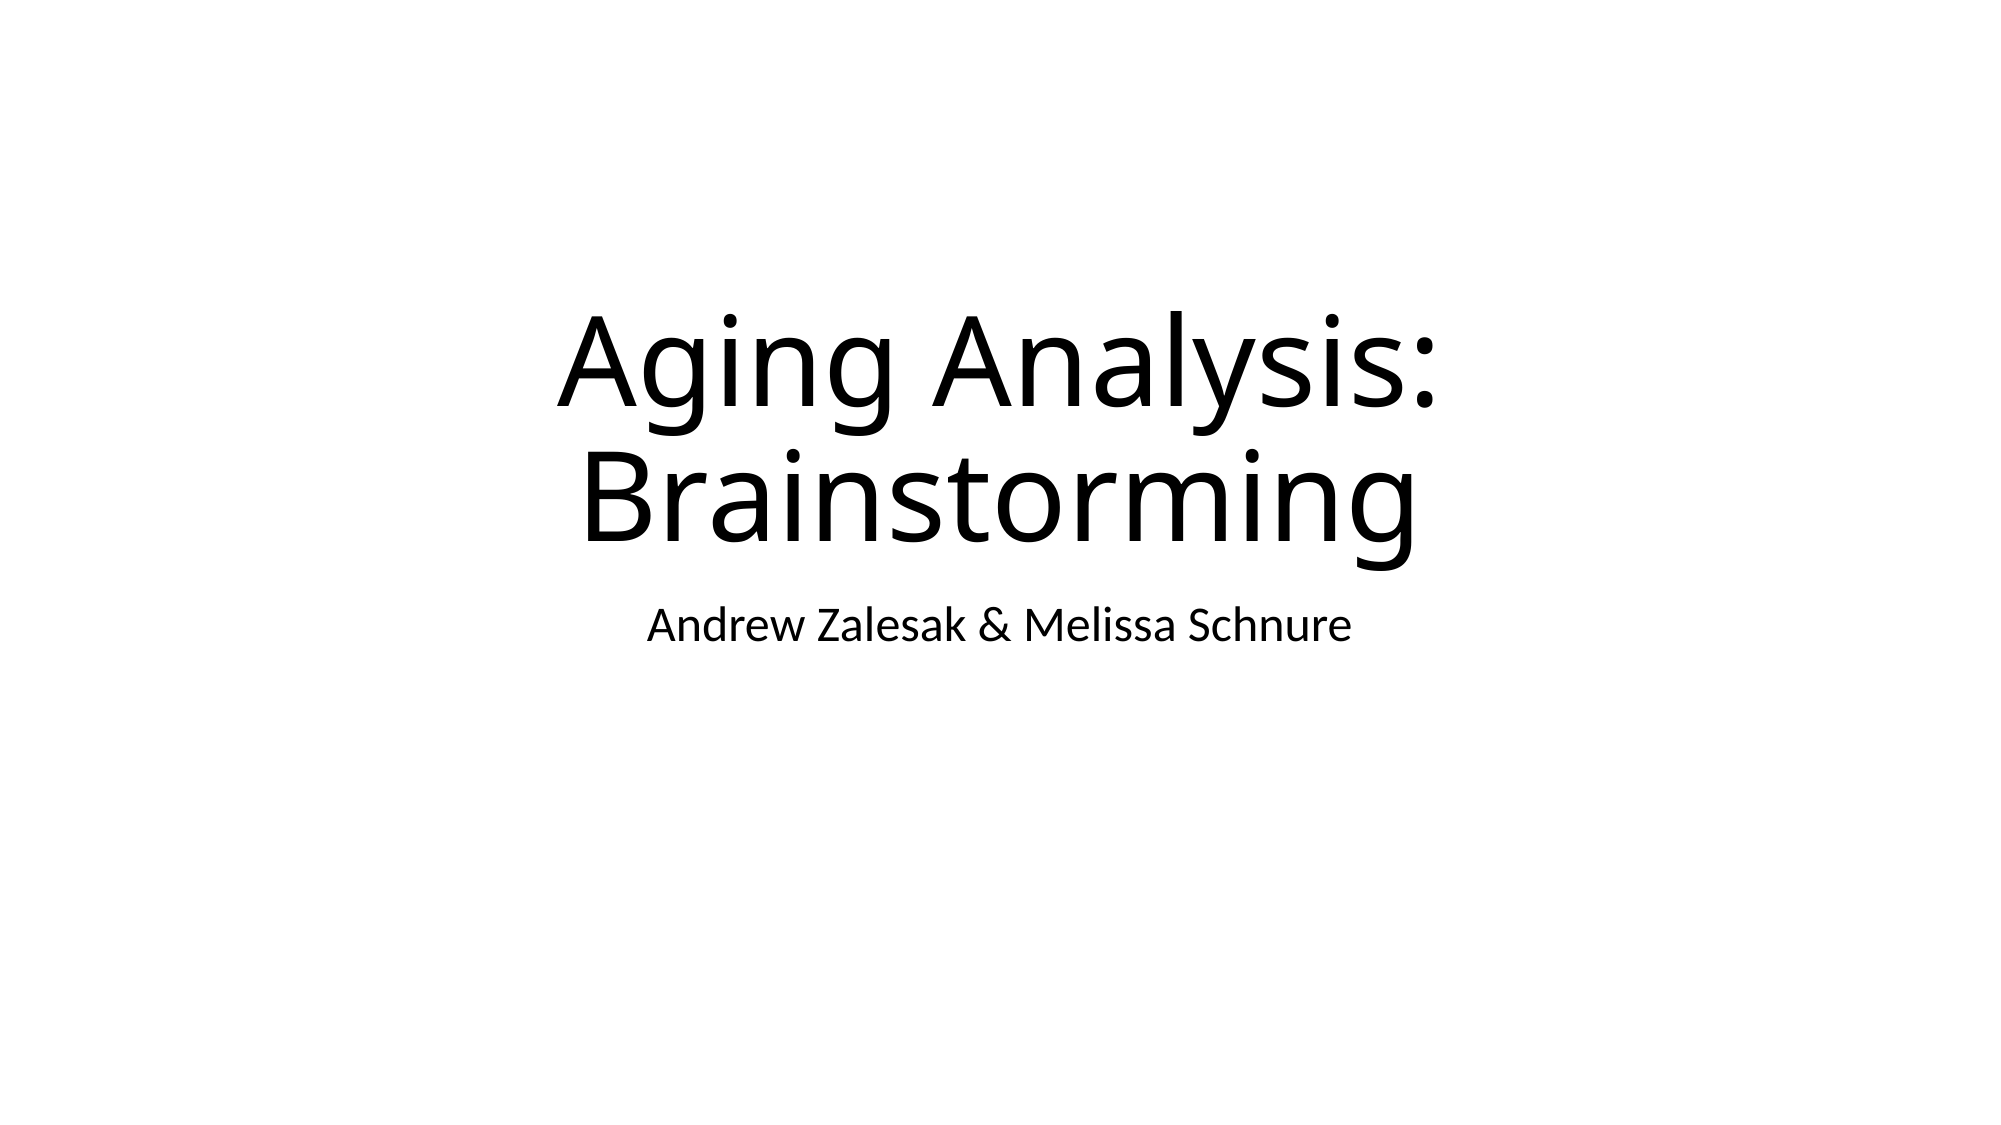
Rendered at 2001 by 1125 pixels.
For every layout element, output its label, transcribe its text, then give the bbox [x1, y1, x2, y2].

title Aging Analysis: Brainstorming [249, 184, 1750, 576]
subtitle Andrew Zalesak & Melissa Schnure [249, 590, 1750, 863]
